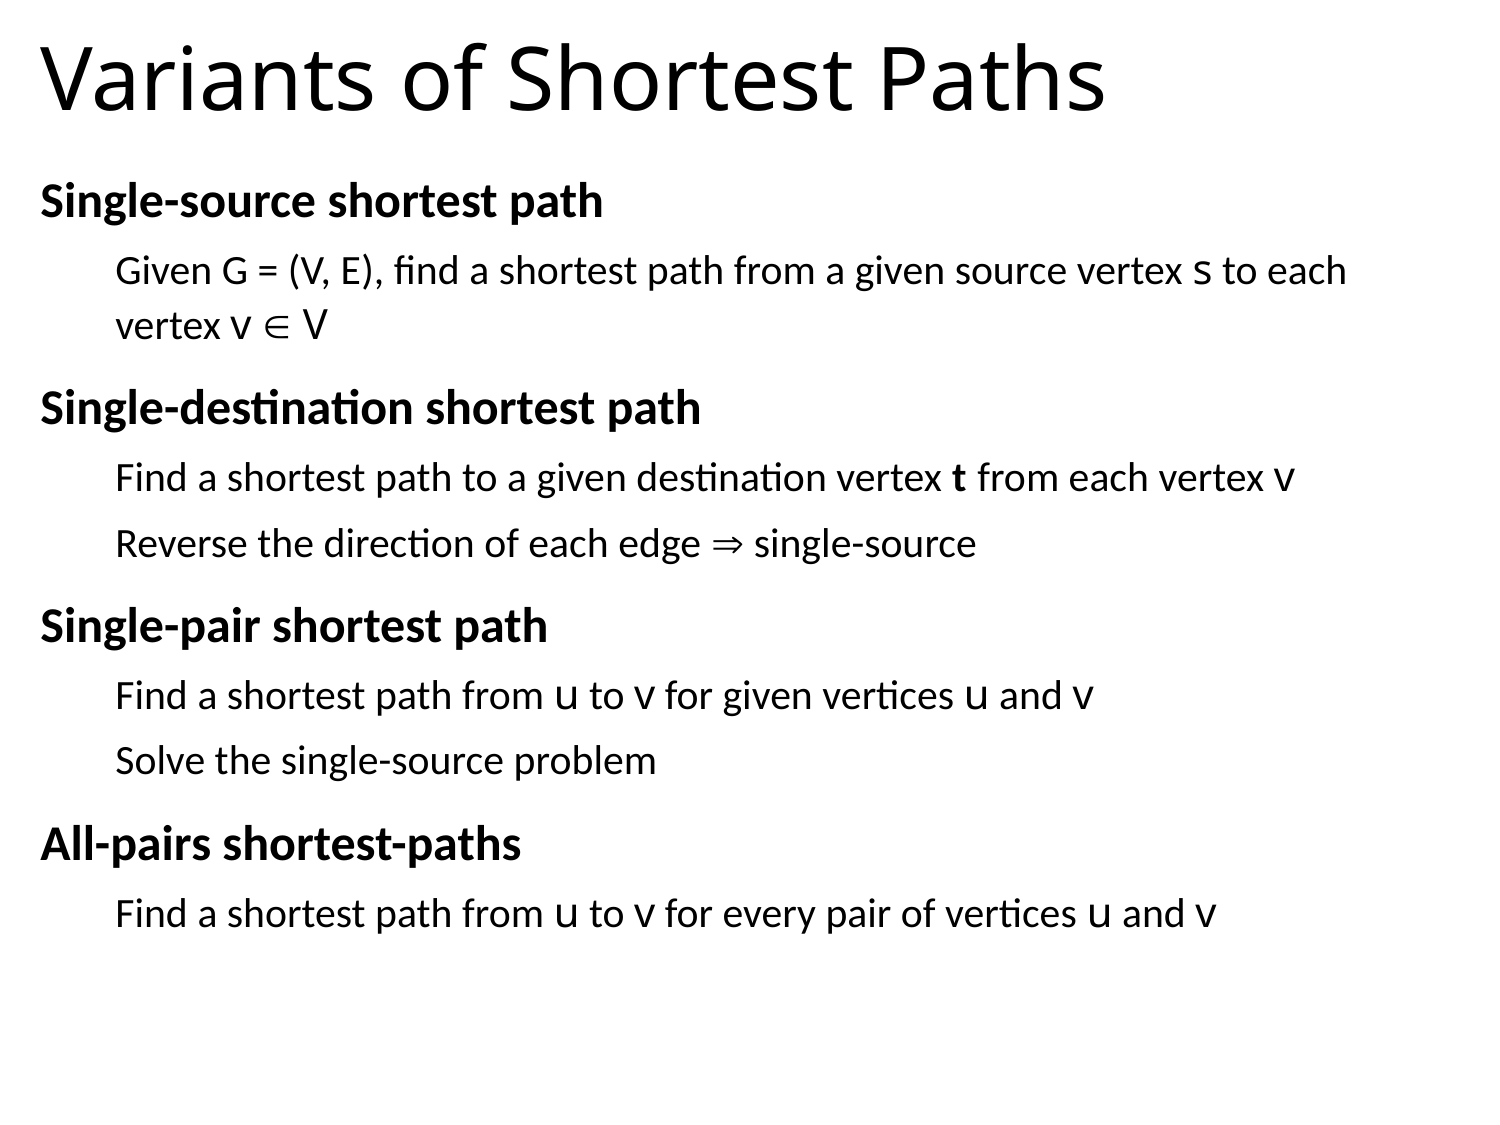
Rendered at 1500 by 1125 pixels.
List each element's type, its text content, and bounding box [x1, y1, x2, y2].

title Variants of Shortest Paths [25, 26, 1469, 138]
list Single-source shortest path Given G = (V, E), find a shortest path from a given source vertex s to each vertex v  V Single-destination shortest path Find a shortest path to a given destination vertex t from each vertex v Reverse the direction of each edge  single-source Single-pair shortest path Find a shortest path from u to v for given vertices u and v Solve the single-source problem All-pairs shortest-paths Find a shortest path from u to v for every pair of vertices u and v [25, 154, 1469, 1014]
